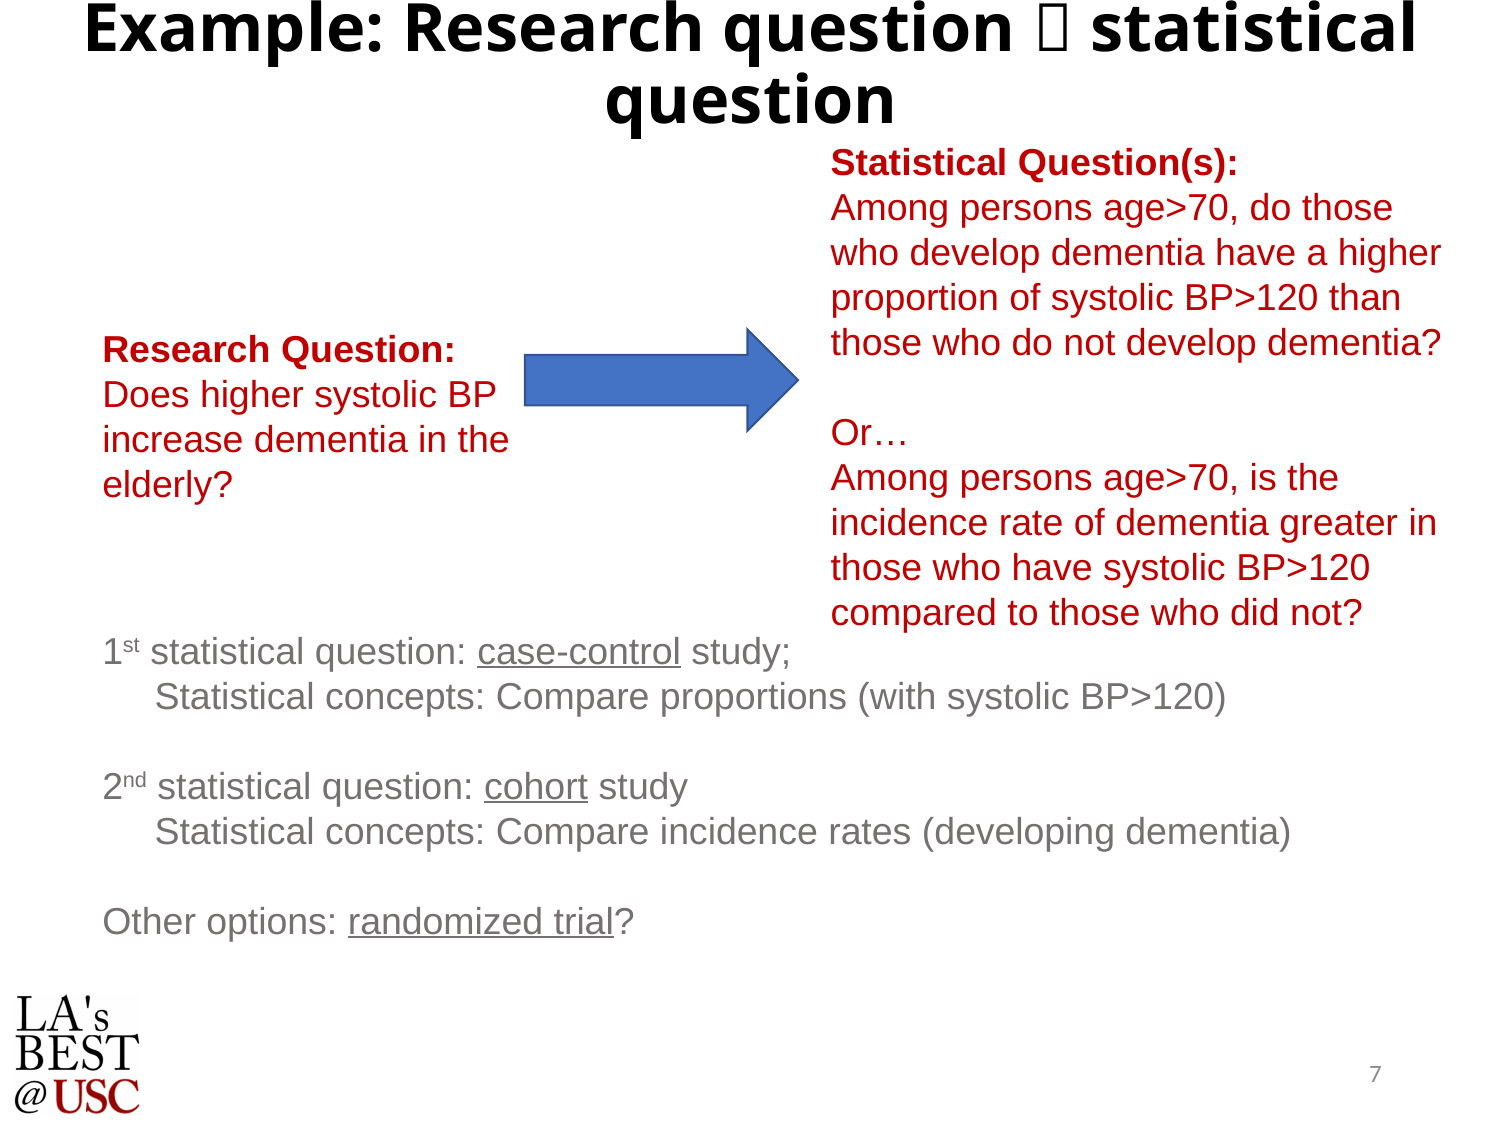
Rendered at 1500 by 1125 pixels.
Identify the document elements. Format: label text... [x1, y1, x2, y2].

text_box Statistical Question(s): Among persons age>70, do those who develop dementia have a higher proportion of systolic BP>120 than those who do not develop dementia? Or… Among persons age>70, is the incidence rate of dementia greater in those who have systolic BP>120 compared to those who did not? [815, 130, 1468, 641]
text_box Research Question: Does higher systolic BP increase dementia in the elderly? [87, 317, 545, 513]
slide_number 7 [1059, 1042, 1397, 1103]
text_box [523, 327, 800, 434]
text_box 1st statistical question: case-control study; Statistical concepts: Compare proportions (with systolic BP>120) 2nd statistical question: cohort study Statistical concepts: Compare incidence rates (developing dementia) Other options: randomized trial? [87, 619, 1388, 995]
title Example: Research question  statistical question [51, 4, 1451, 128]
picture [14, 994, 140, 1115]
